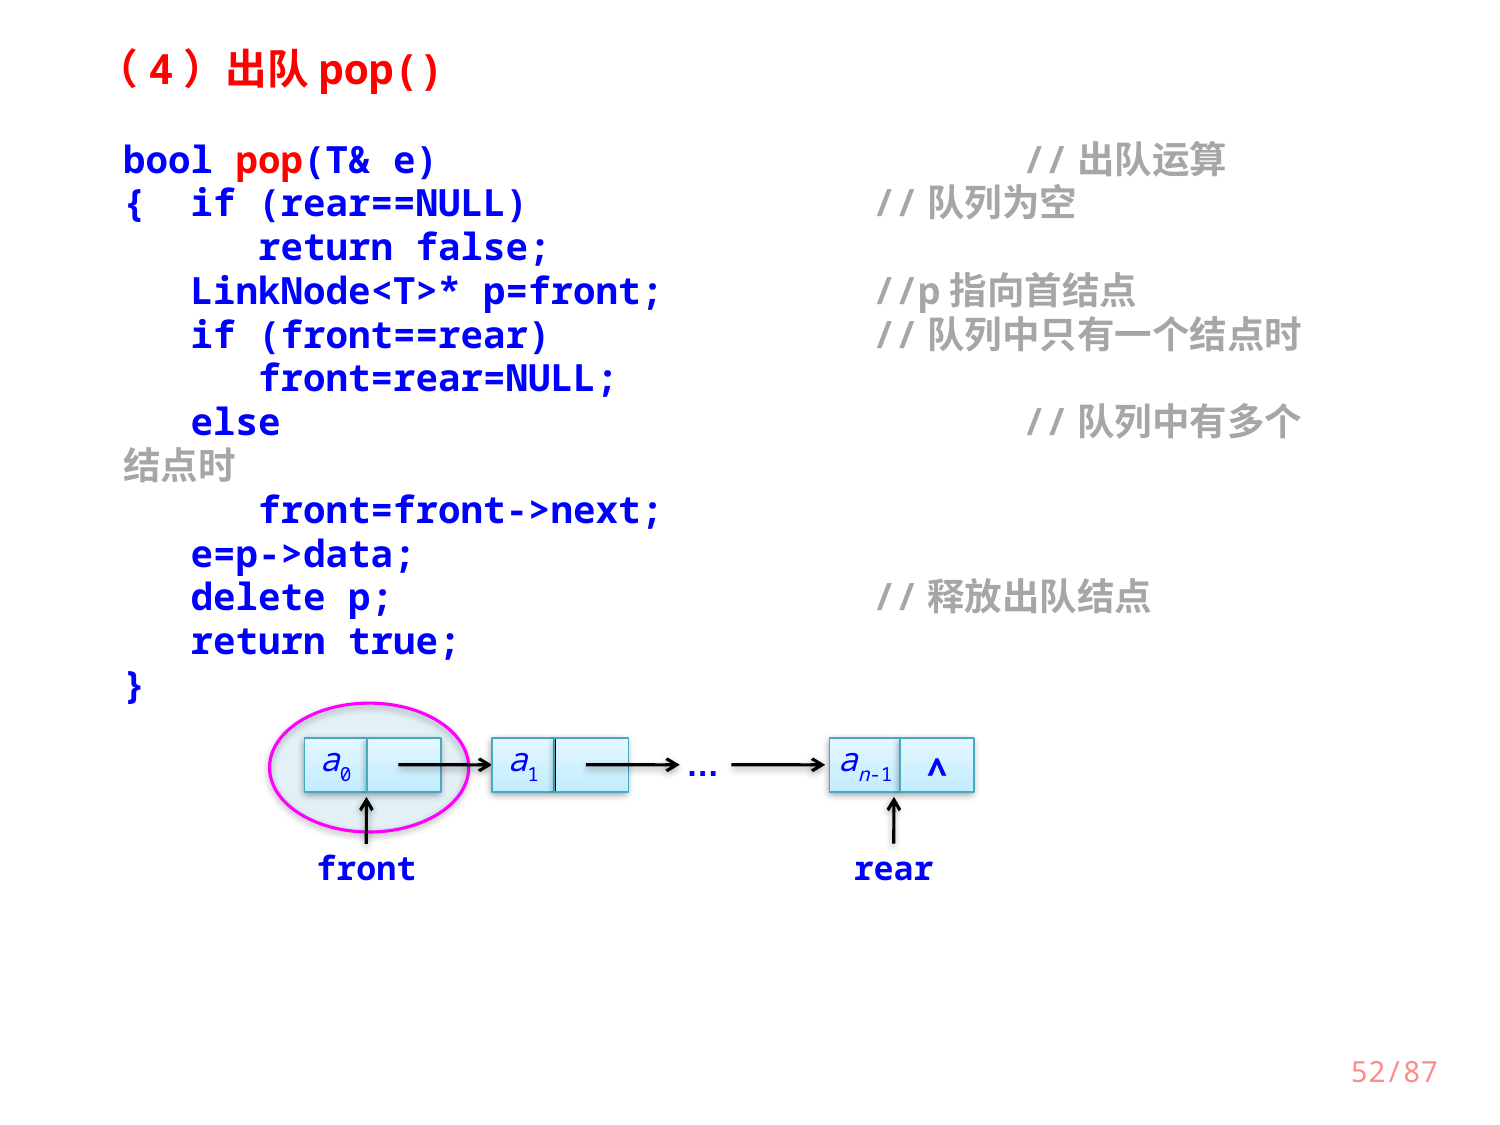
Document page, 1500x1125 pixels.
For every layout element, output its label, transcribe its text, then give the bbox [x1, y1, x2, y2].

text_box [269, 702, 975, 903]
text_box （4）出队pop() [82, 35, 481, 100]
slide_number 52/87 [1300, 1042, 1454, 1103]
text_box bool pop(T& e) //出队运算 { if (rear==NULL) //队列为空 return false; LinkNode<T>* p=front; //p指向首结点 if (front==rear) //队列中只有一个结点时 front=rear=NULL; else //队列中有多个结点时 front=front->next; e=p->data; delete p; //释放出队结点 return true; } [92, 117, 1326, 726]
